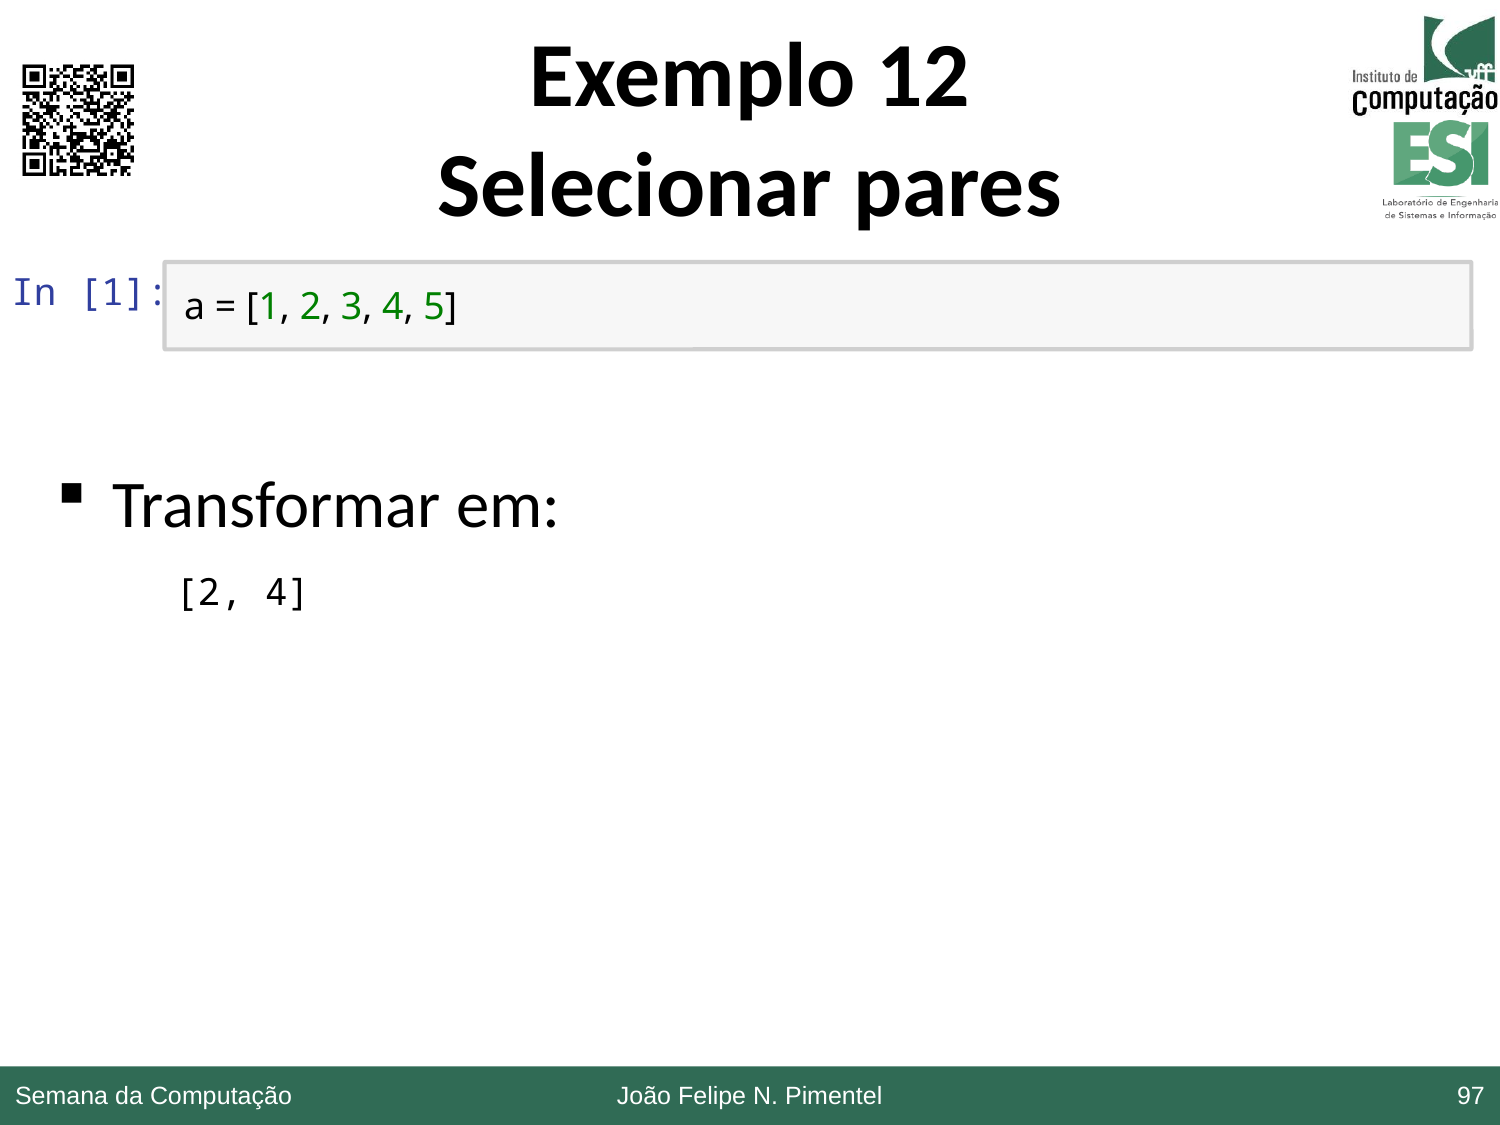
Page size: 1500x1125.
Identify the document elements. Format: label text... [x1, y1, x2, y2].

title Exemplo 12 Selecionar pares [150, 30, 1350, 219]
slide_number Semana da Computação [0, 1065, 350, 1125]
text_box [2, 4] [160, 560, 1010, 621]
text_box In [1]: [0, 260, 184, 321]
slide_number 97 [1149, 1065, 1500, 1125]
list Transformar em: [41, 321, 1459, 1024]
text_box a = [1, 2, 3, 4, 5] [162, 259, 1474, 352]
picture [17, 59, 139, 180]
footer João Felipe N. Pimentel [512, 1065, 988, 1125]
picture [1383, 120, 1498, 220]
